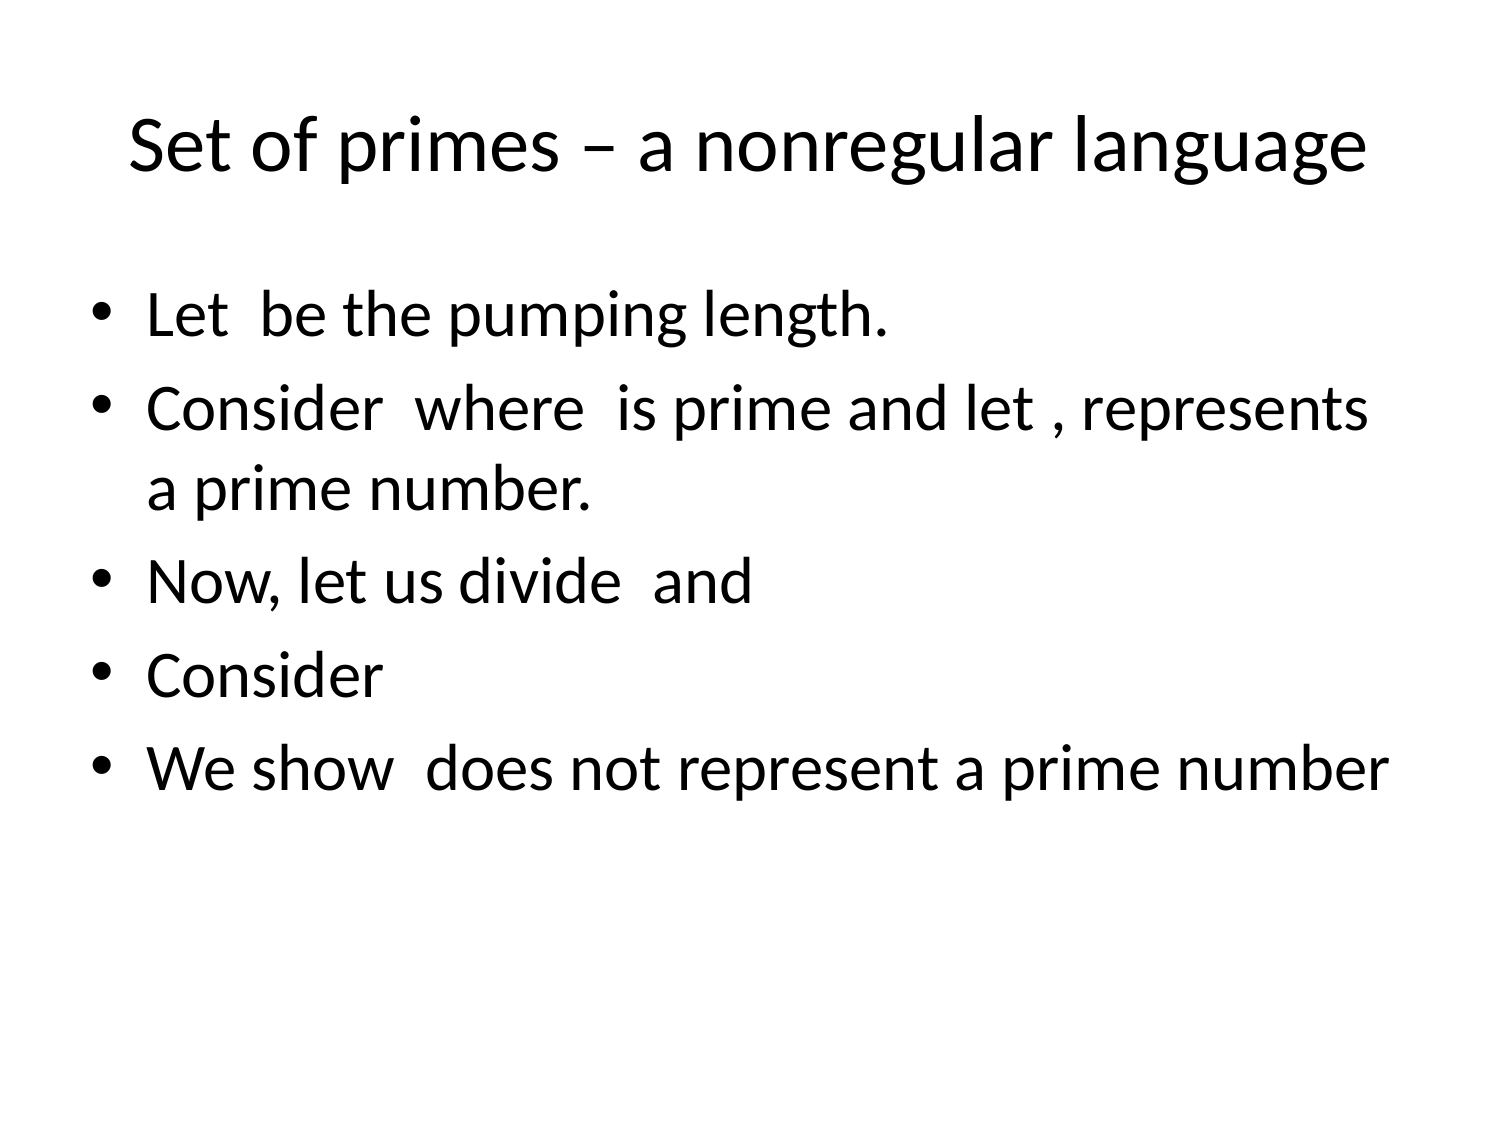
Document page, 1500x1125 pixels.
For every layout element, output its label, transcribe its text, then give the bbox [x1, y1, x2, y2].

title Set of primes – a nonregular language [75, 45, 1425, 233]
